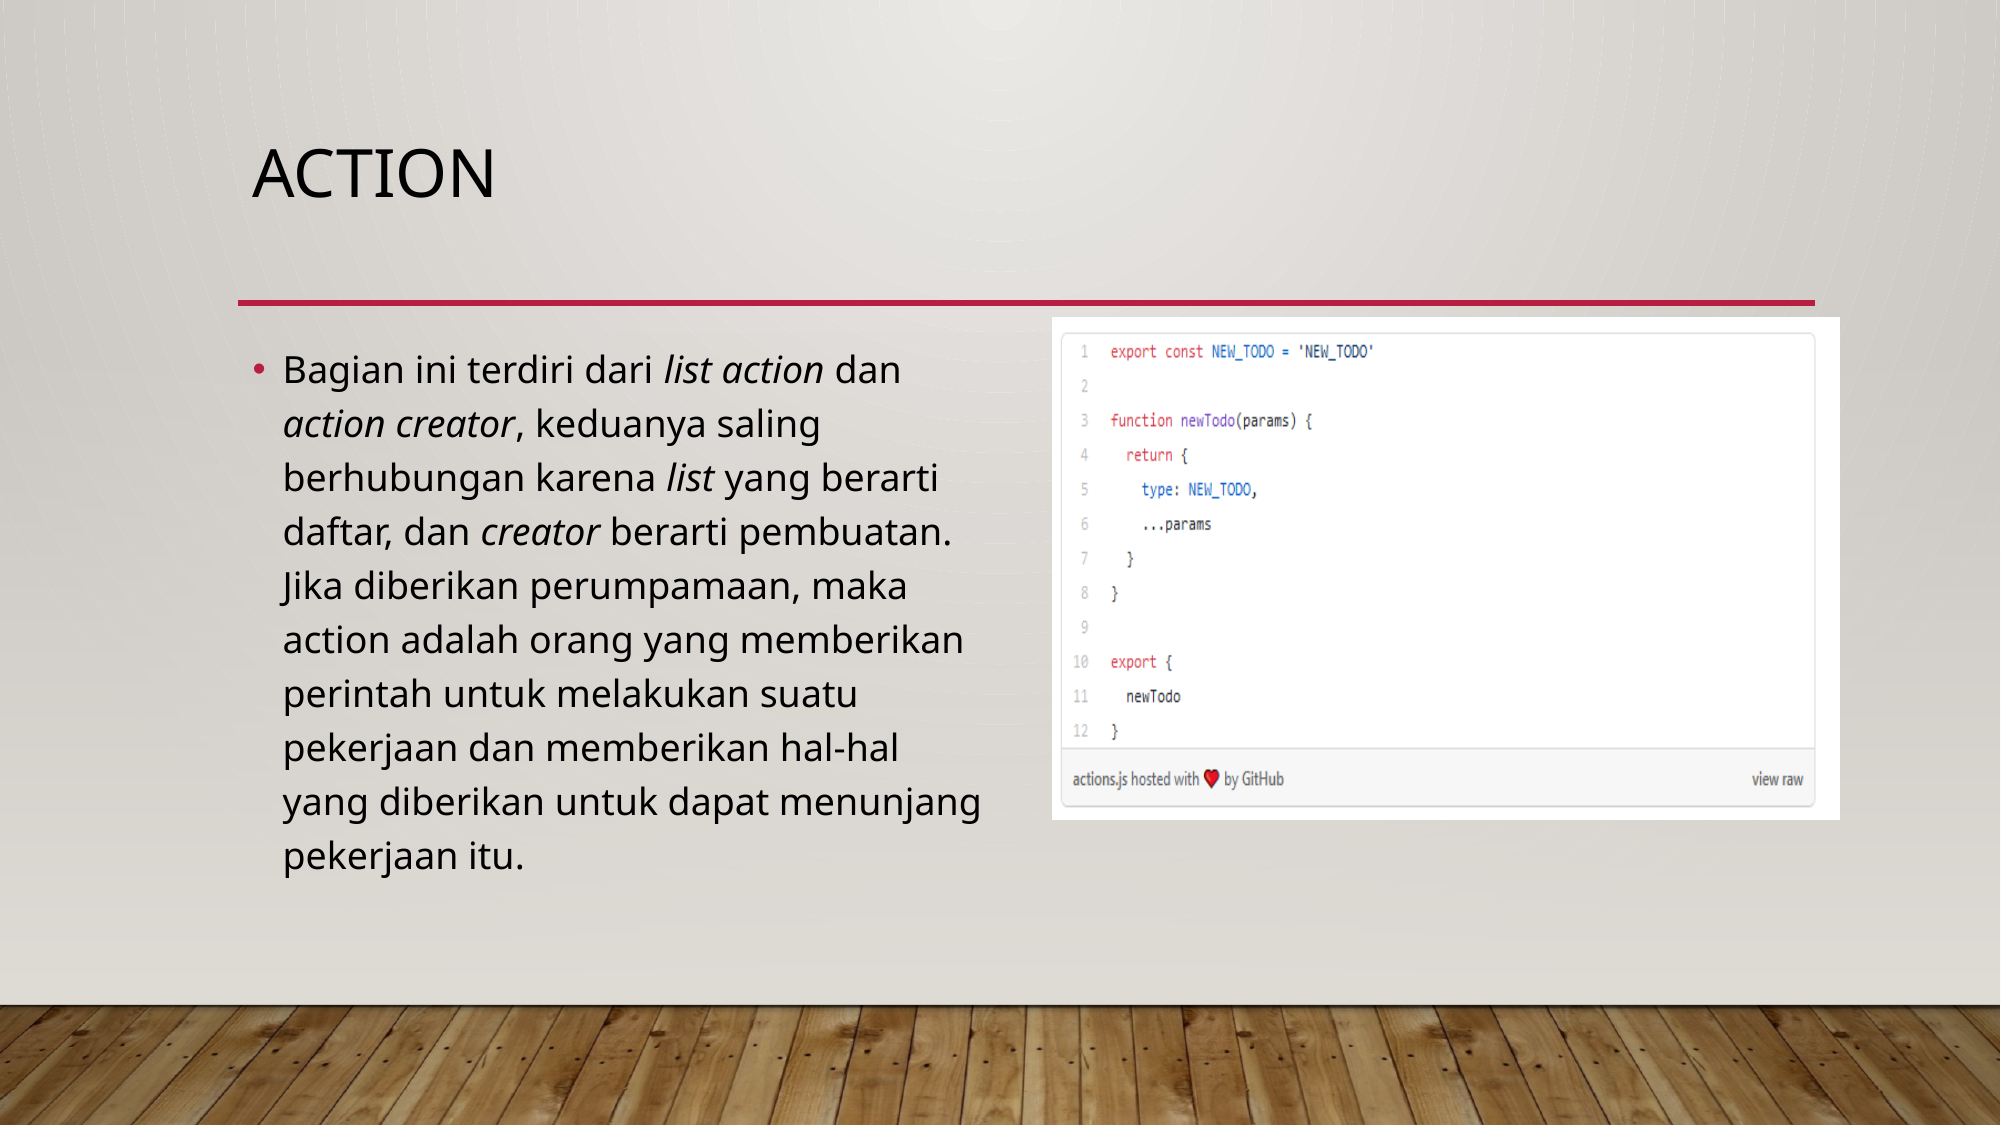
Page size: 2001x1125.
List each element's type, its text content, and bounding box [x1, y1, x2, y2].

picture [1051, 317, 1841, 820]
list Bagian ini terdiri dari list action dan action creator, keduanya saling berhubungan karena list yang berarti daftar, dan creator berarti pembuatan. Jika diberikan perumpamaan, maka action adalah orang yang memberikan perintah untuk melakukan suatu pekerjaan dan memberikan hal-hal yang diberikan untuk dapat menunjang pekerjaan itu. [237, 329, 1000, 896]
picture [0, 1005, 2000, 1125]
title Action [237, 132, 1814, 306]
